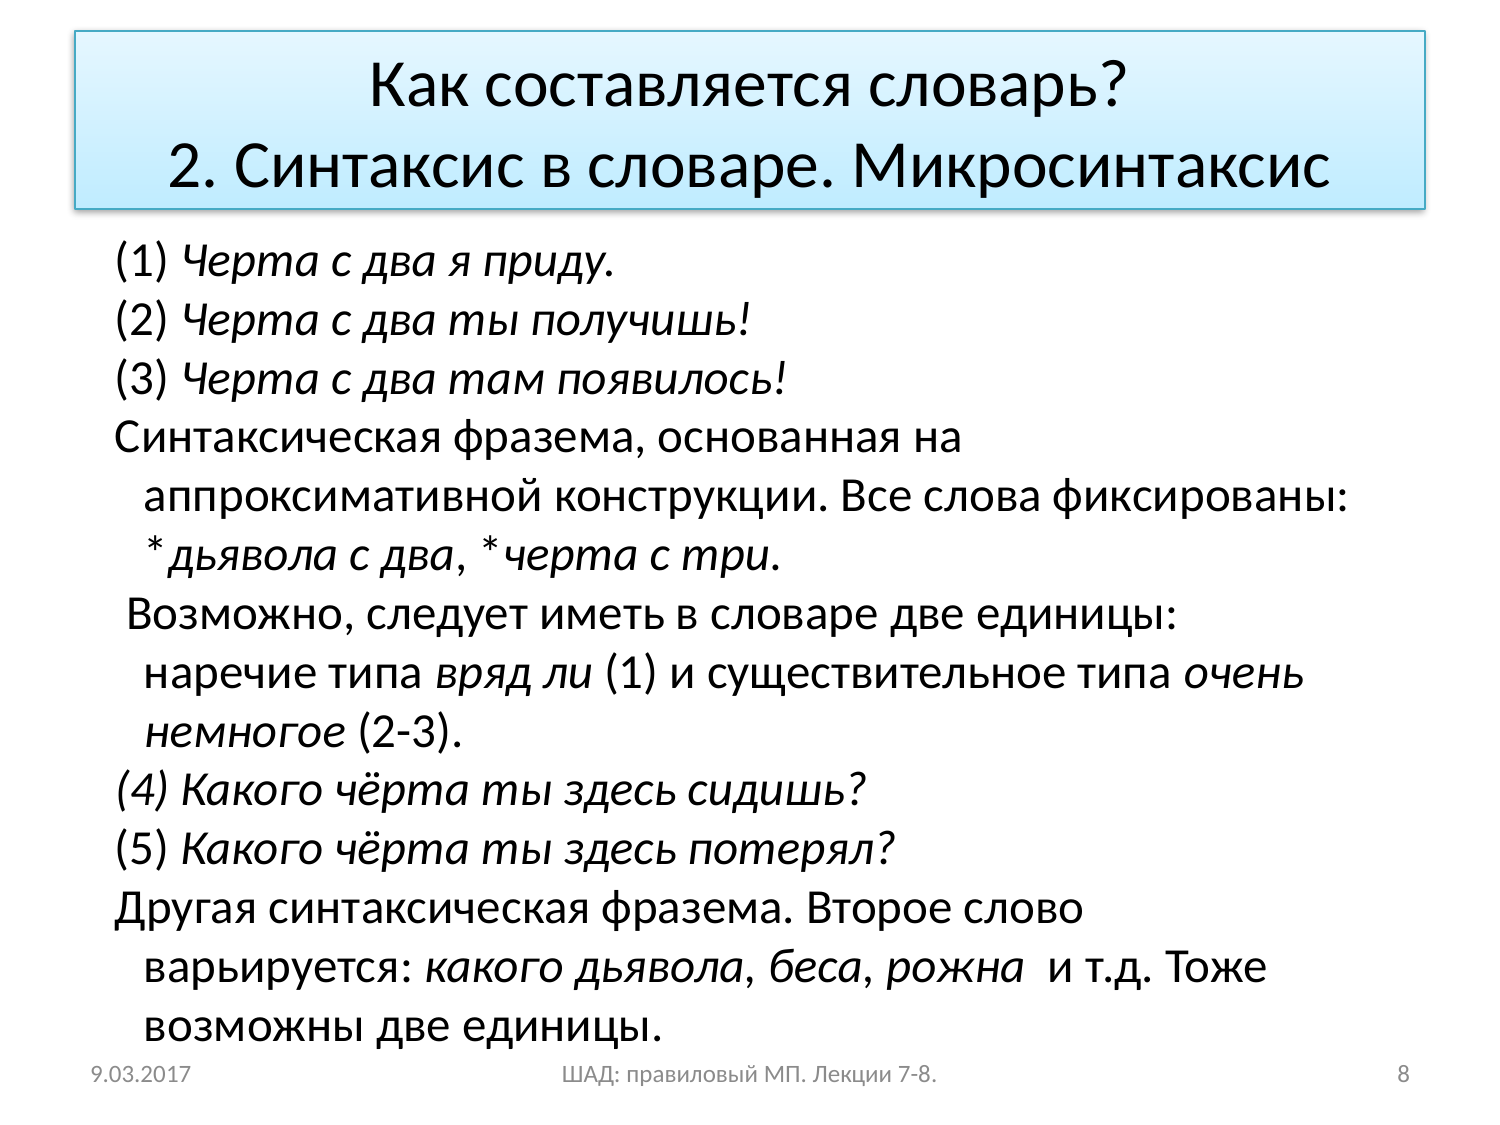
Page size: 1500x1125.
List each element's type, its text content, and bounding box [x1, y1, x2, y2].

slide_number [75, 1042, 425, 1103]
footer ШАД: правиловый МП. Лекции 7-8. [512, 1042, 988, 1103]
title Как составляется словарь? 2. Синтаксис в словаре. Микросинтаксис [74, 30, 1426, 210]
slide_number 8 [1074, 1042, 1425, 1103]
list (1) Черта с два я приду. (2) Черта с два ты получишь! (3) Черта с два там появилось! Синтаксическая фразема, основанная на аппроксимативной конструкции. Все слова фиксированы: *дьявола с два, *черта с три. Возможно, следует иметь в словаре две единицы: наречие типа вряд ли (1) и существительное типа очень немногое (2-3). (4) Какого чёрта ты здесь сидишь? (5) Какого чёрта ты здесь потерял? Другая синтаксическая фразема. Второе слово варьируется: какого дьявола, беса, рожна и т.д. Тоже возможны две единицы. [99, 219, 1376, 1064]
text_box [99, 1024, 425, 1042]
